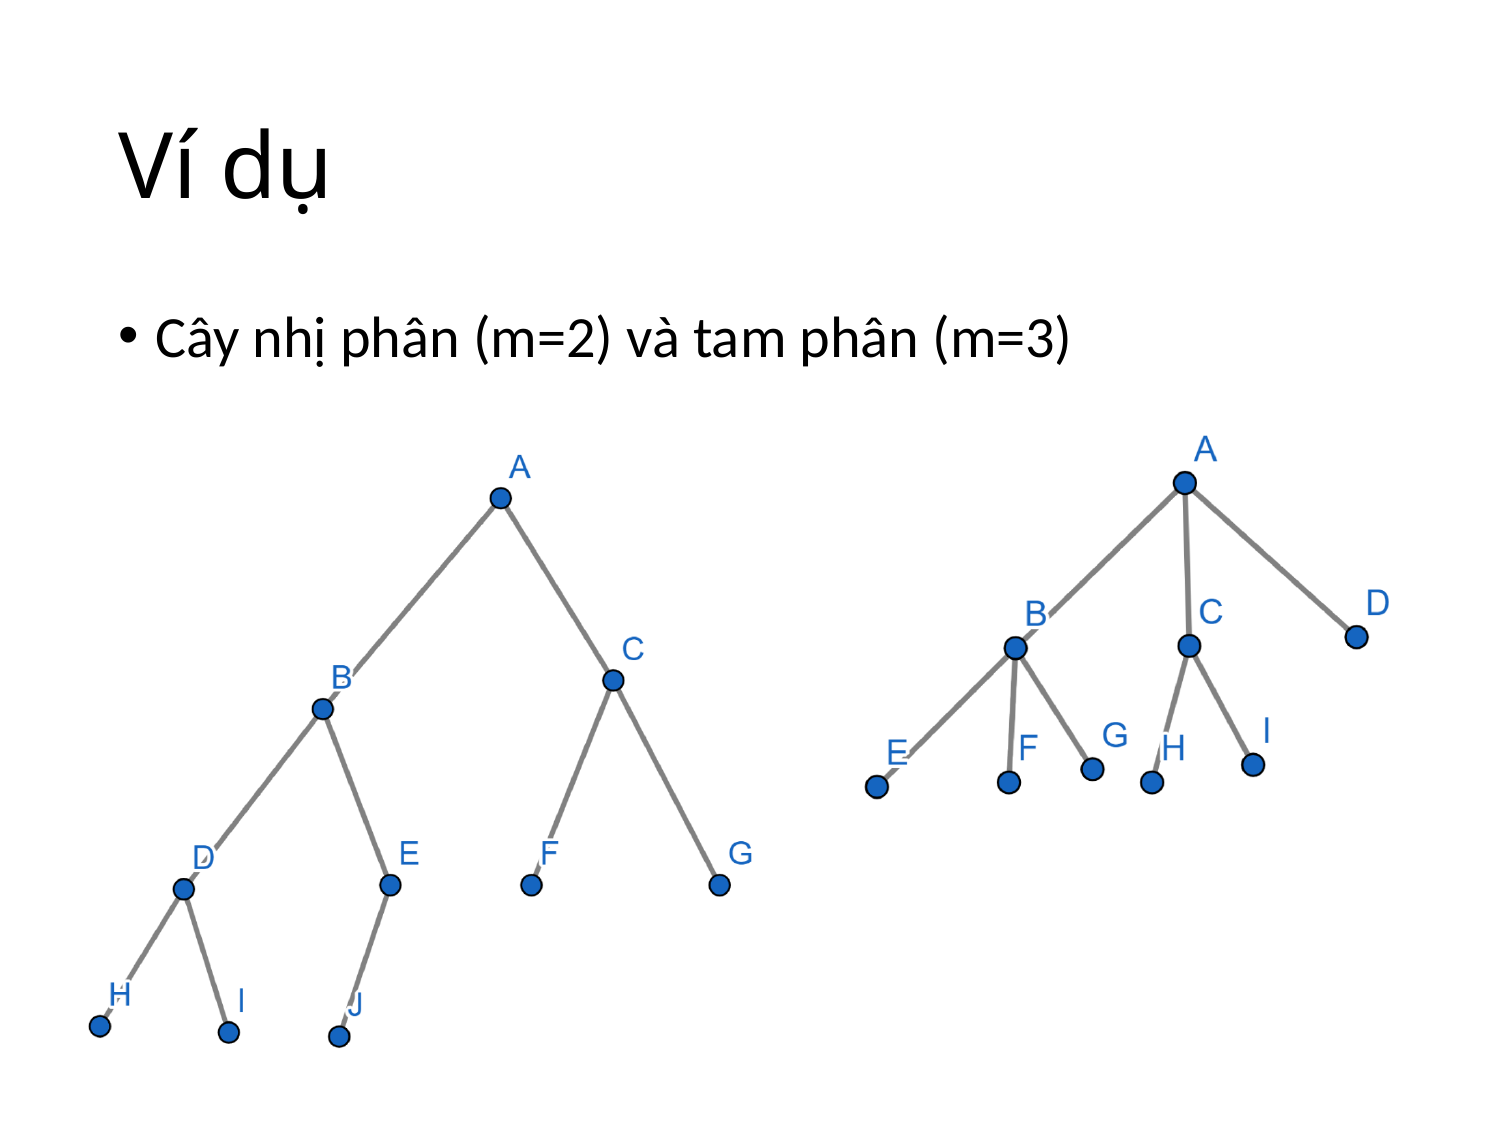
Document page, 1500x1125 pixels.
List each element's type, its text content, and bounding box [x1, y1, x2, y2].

title Ví dụ [103, 59, 1397, 278]
picture [77, 442, 767, 1065]
list Cây nhị phân (m=2) và tam phân (m=3) [103, 299, 1397, 1014]
picture [855, 428, 1397, 800]
